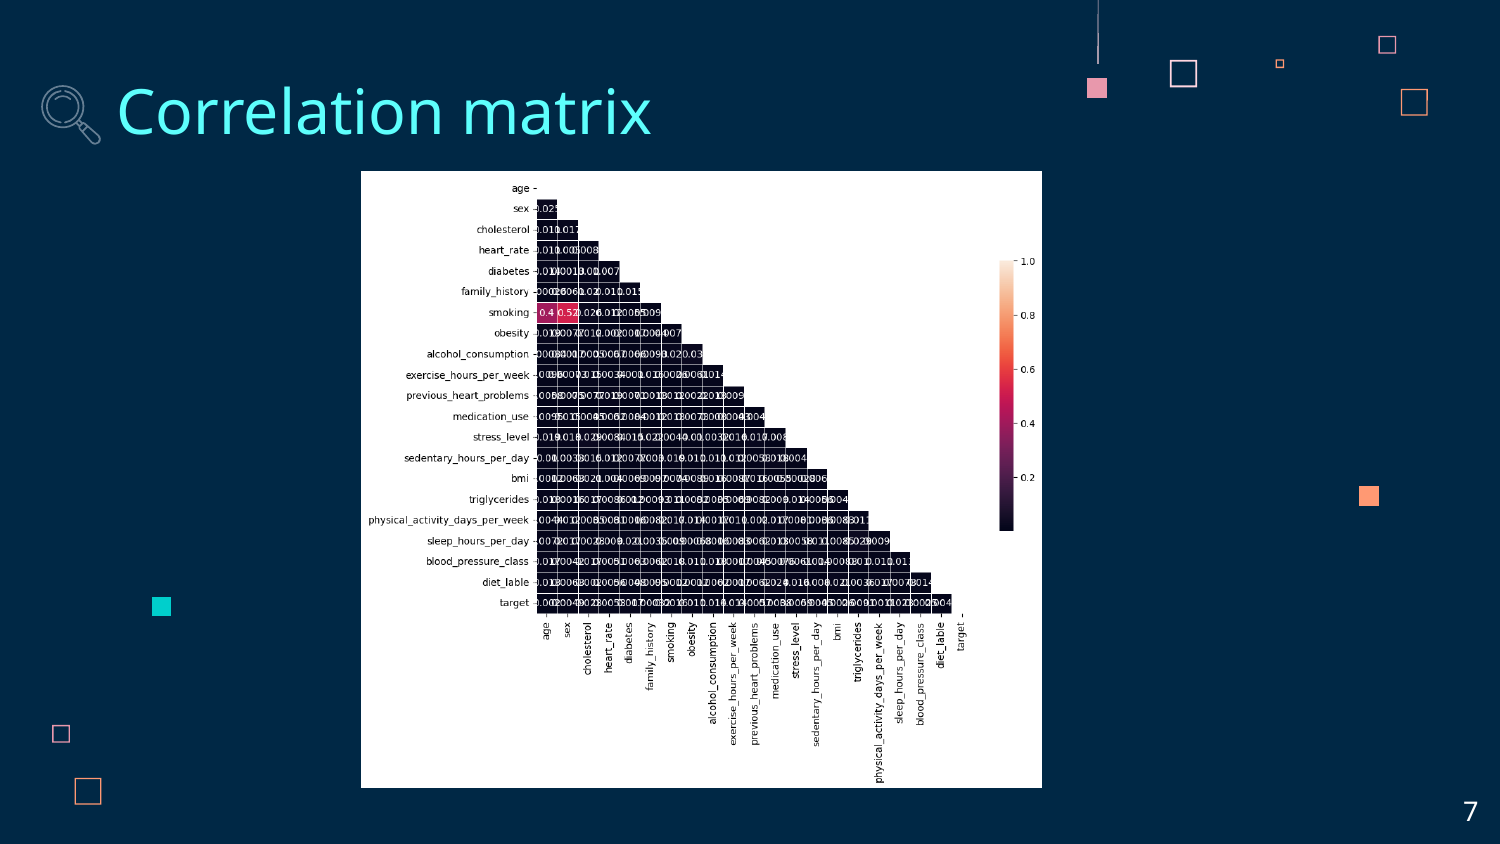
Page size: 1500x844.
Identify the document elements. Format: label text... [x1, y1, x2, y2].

text_box [1358, 485, 1379, 506]
title Correlation matrix [101, 67, 1111, 163]
text_box [151, 596, 172, 617]
slide_number ‹#› [1403, 779, 1494, 844]
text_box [38, 84, 102, 145]
picture [361, 170, 1042, 788]
